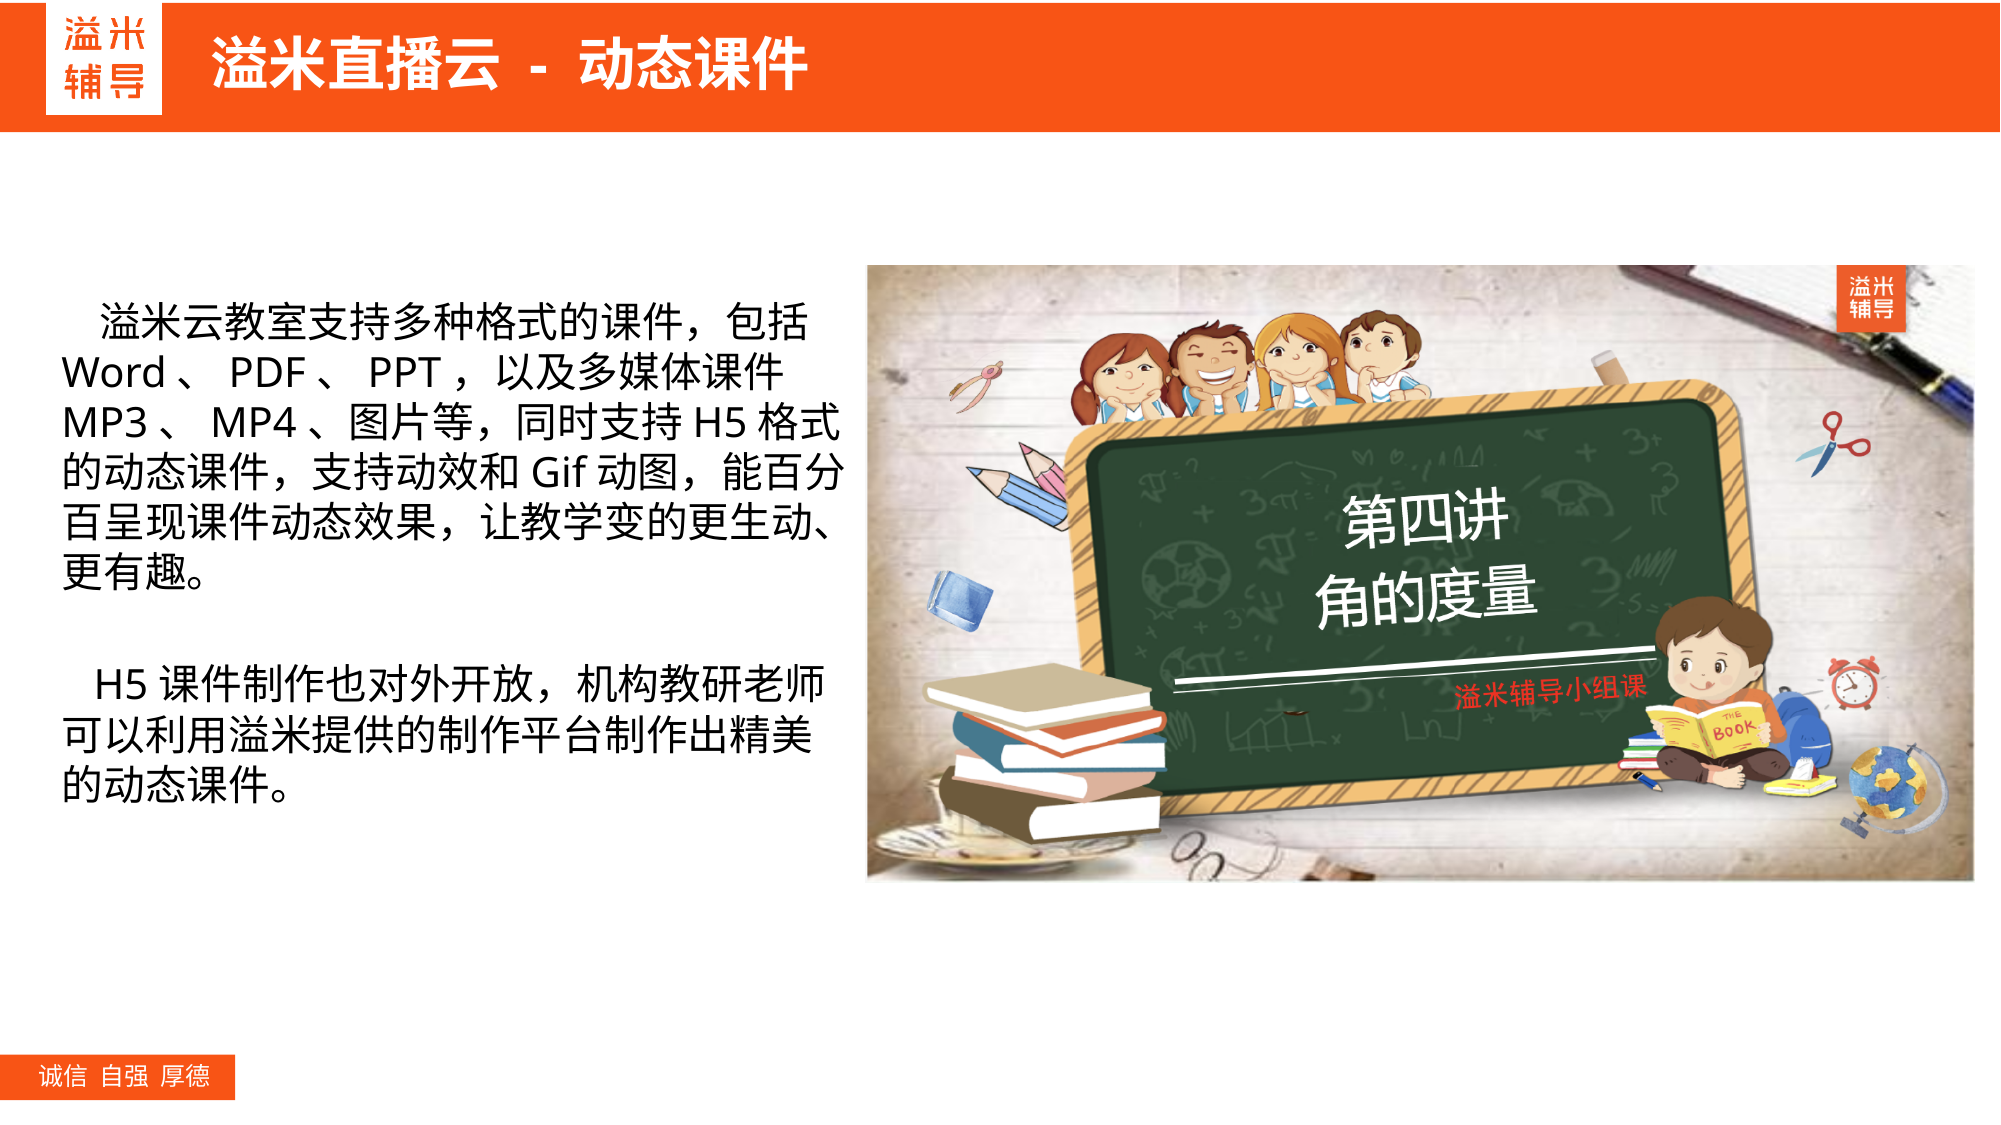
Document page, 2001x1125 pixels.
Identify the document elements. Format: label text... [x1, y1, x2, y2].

text_box [0, 1054, 236, 1101]
picture [46, 0, 162, 115]
picture [865, 265, 1975, 883]
text_box 溢米云教室支持多种格式的课件，包括Word、PDF、PPT，以及多媒体课件MP3、MP4、图片等，同时支持H5格式的动态课件，支持动效和Gif动图，能百分百呈现课件动态效果，让教学变的更生动、更有趣。 H5课件制作也对外开放，机构教研老师可以利用溢米提供的制作平台制作出精美的动态课件。 [46, 288, 866, 941]
text_box 溢米直播云 - 动态课件 [196, 19, 1338, 105]
text_box 诚信 自强 厚德 [15, 1052, 234, 1098]
text_box [0, 2, 2000, 133]
